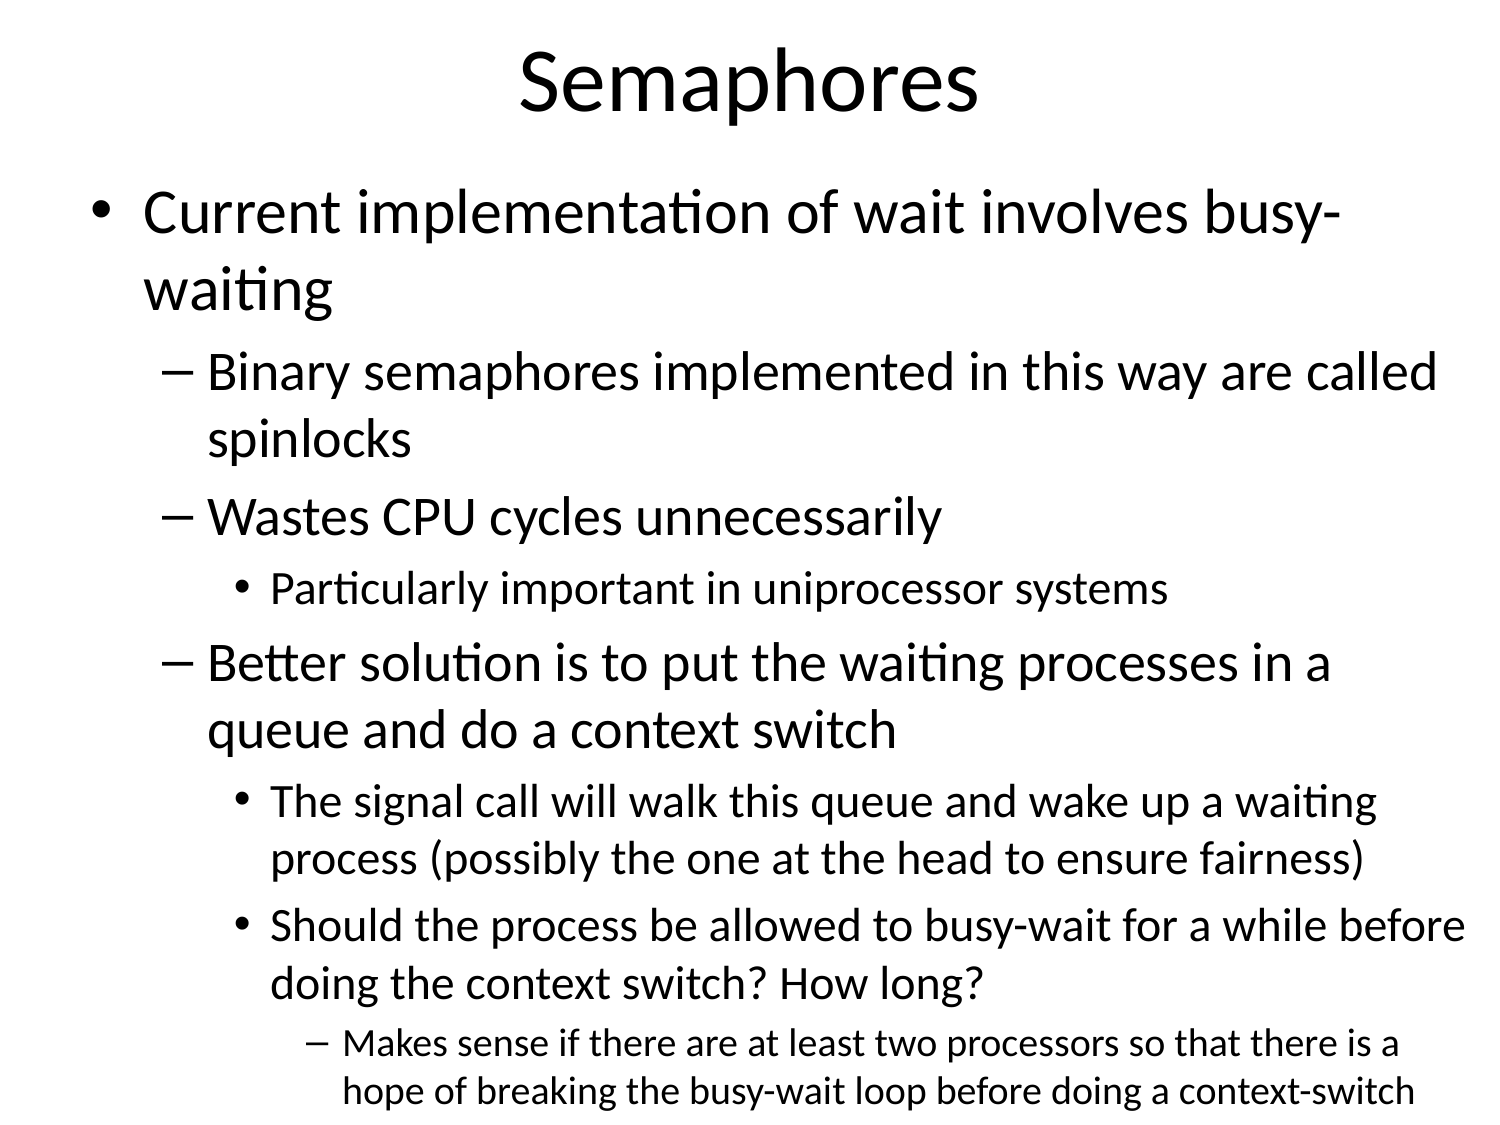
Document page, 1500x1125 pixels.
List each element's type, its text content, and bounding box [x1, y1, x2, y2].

title Semaphores [75, 0, 1425, 150]
list Current implementation of wait involves busy-waiting Binary semaphores implemented in this way are called spinlocks Wastes CPU cycles unnecessarily Particularly important in uniprocessor systems Better solution is to put the waiting processes in a queue and do a context switch The signal call will walk this queue and wake up a waiting process (possibly the one at the head to ensure fairness) Should the process be allowed to busy-wait for a while before doing the context switch? How long? Makes sense if there are at least two processors so that there is a hope of breaking the busy-wait loop before doing a context-switch [75, 162, 1500, 1125]
